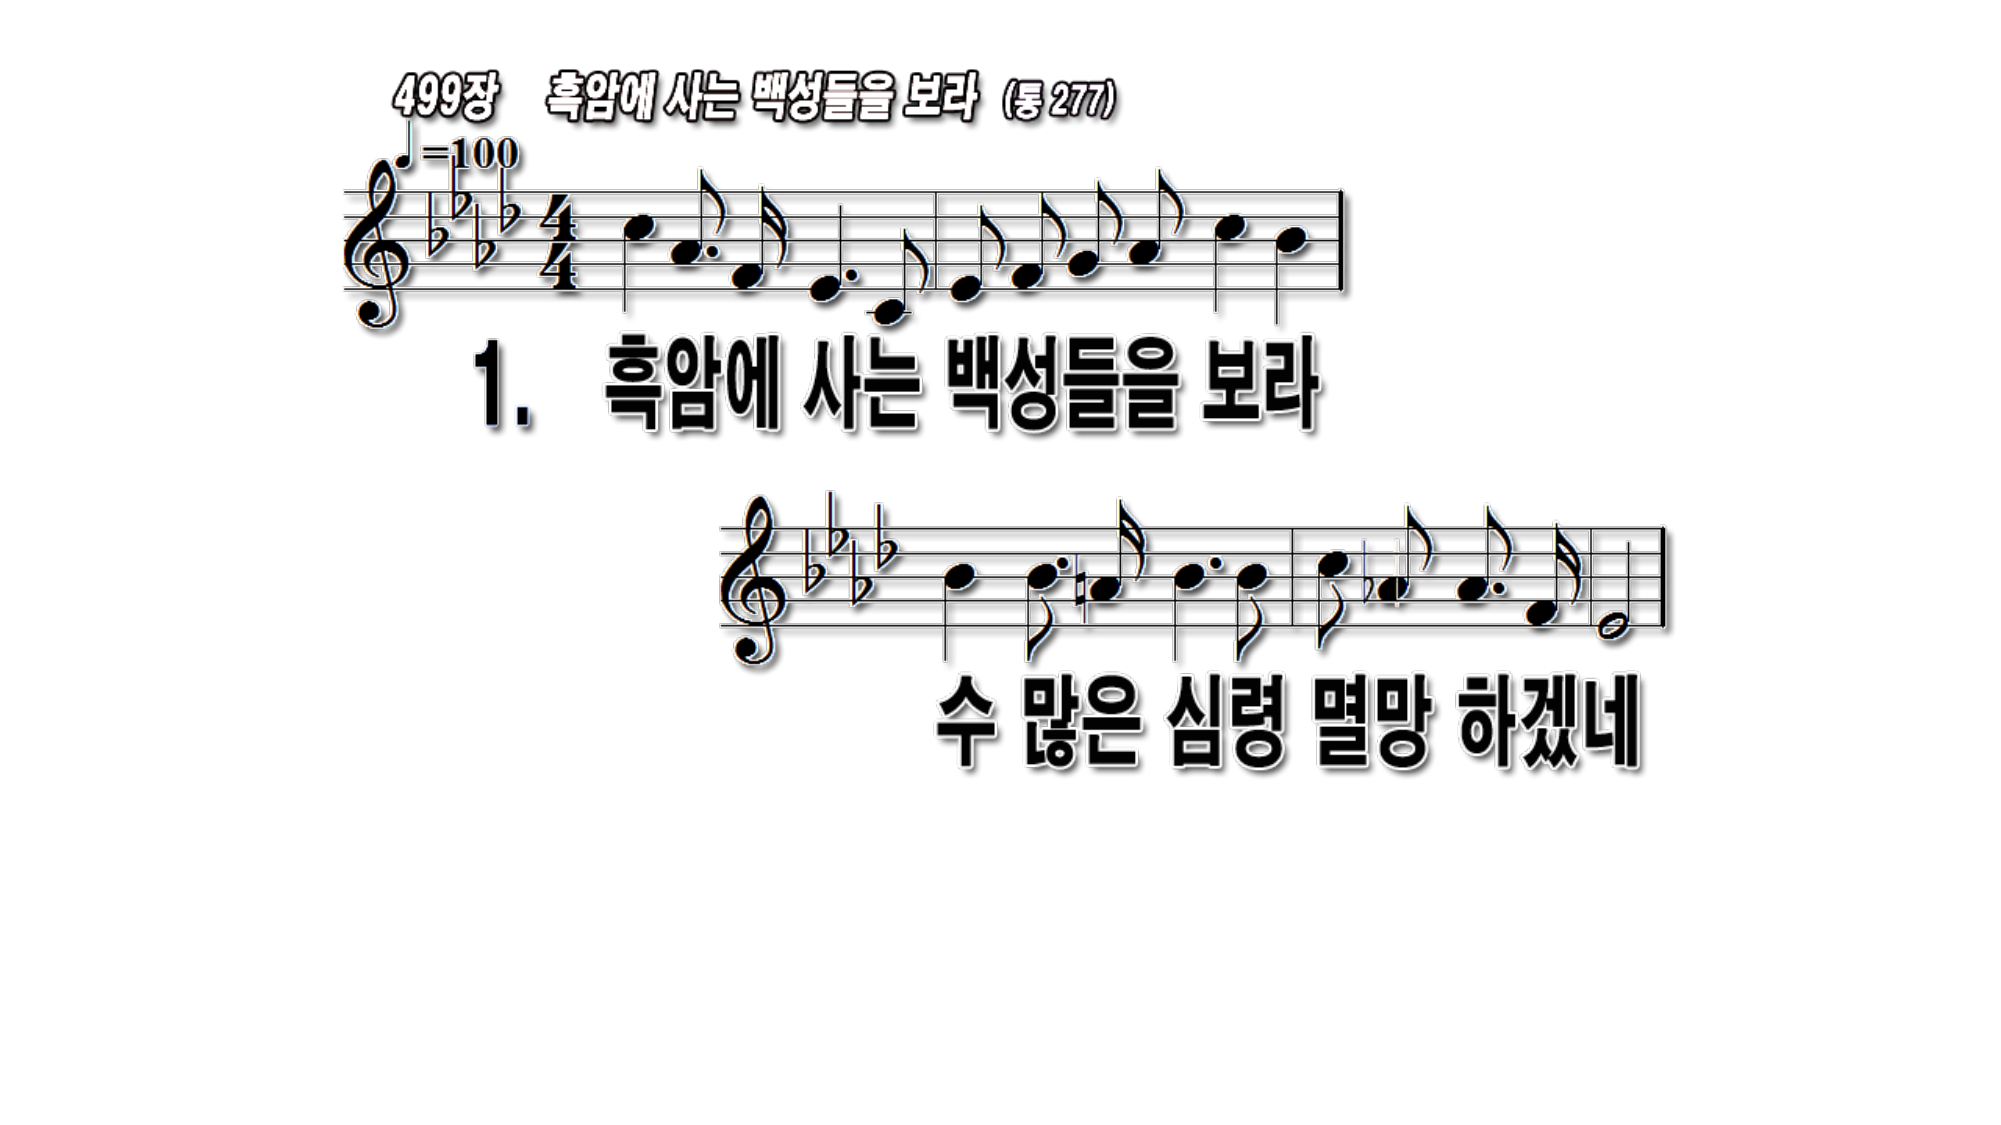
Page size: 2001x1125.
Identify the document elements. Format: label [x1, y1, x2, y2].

picture [249, 0, 1750, 835]
